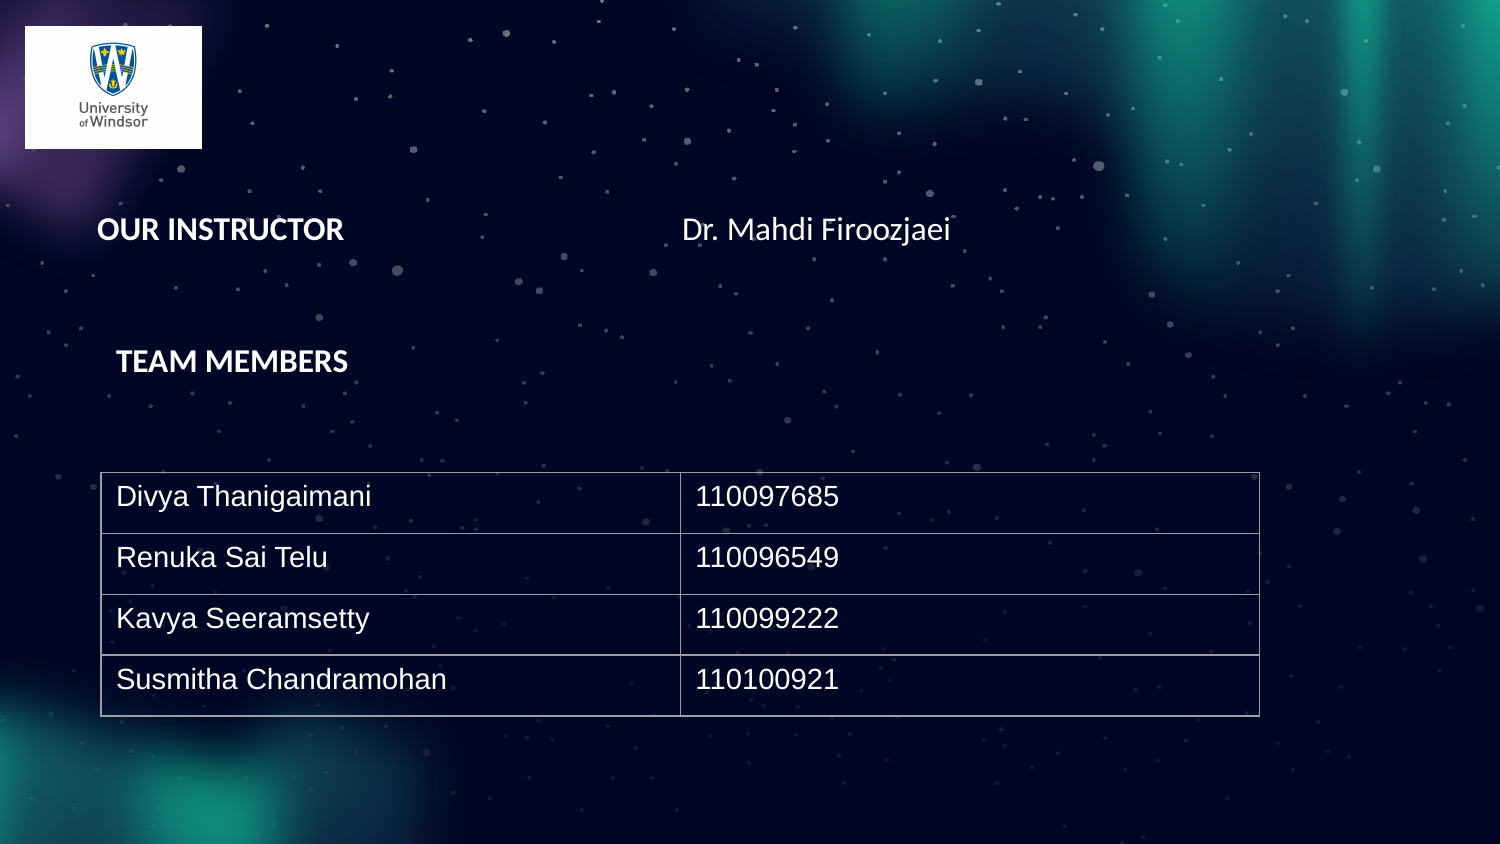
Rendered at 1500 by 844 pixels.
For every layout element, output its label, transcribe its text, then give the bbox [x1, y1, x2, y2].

table_cell Kavya Seeramsetty [102, 595, 680, 654]
title OUR INSTRUCTOR Dr. Mahdi Firoozjaei [67, 191, 1365, 286]
table_cell Susmitha Chandramohan [102, 656, 680, 715]
table_cell 110096549 [681, 534, 1259, 594]
subtitle TEAM MEMBERS [101, 324, 1114, 388]
picture [0, 0, 1500, 844]
table_header Divya Thanigaimani [102, 473, 680, 533]
table_cell 110099222 [681, 595, 1259, 654]
table_cell 110100921 [681, 656, 1259, 715]
table_cell Renuka Sai Telu [102, 534, 680, 594]
table_header 110097685 [681, 473, 1259, 533]
